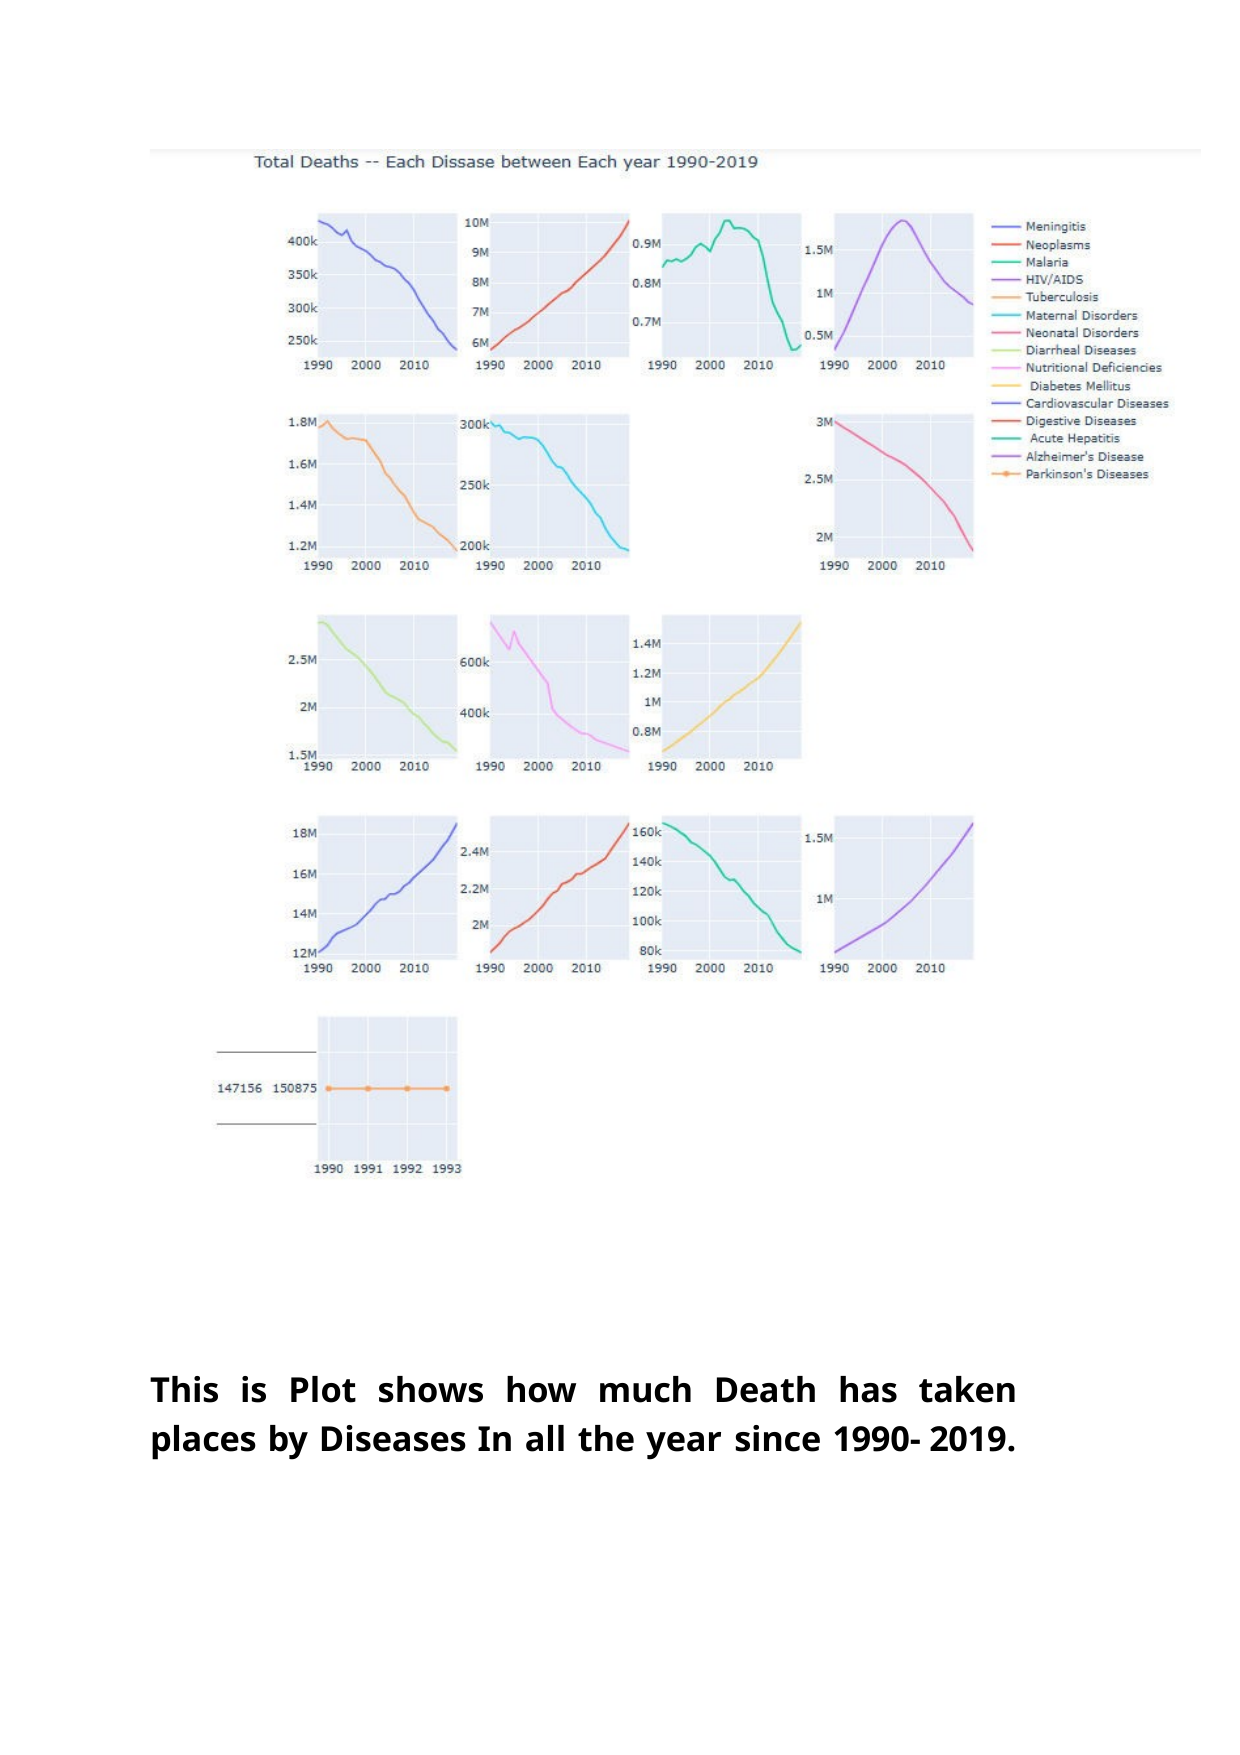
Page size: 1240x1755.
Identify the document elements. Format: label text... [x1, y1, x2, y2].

text_box [149, 149, 1201, 1183]
text_box This is Plot shows how much Death has taken places by Diseases In all the year since 1990- 2019. [147, 1361, 1018, 1458]
